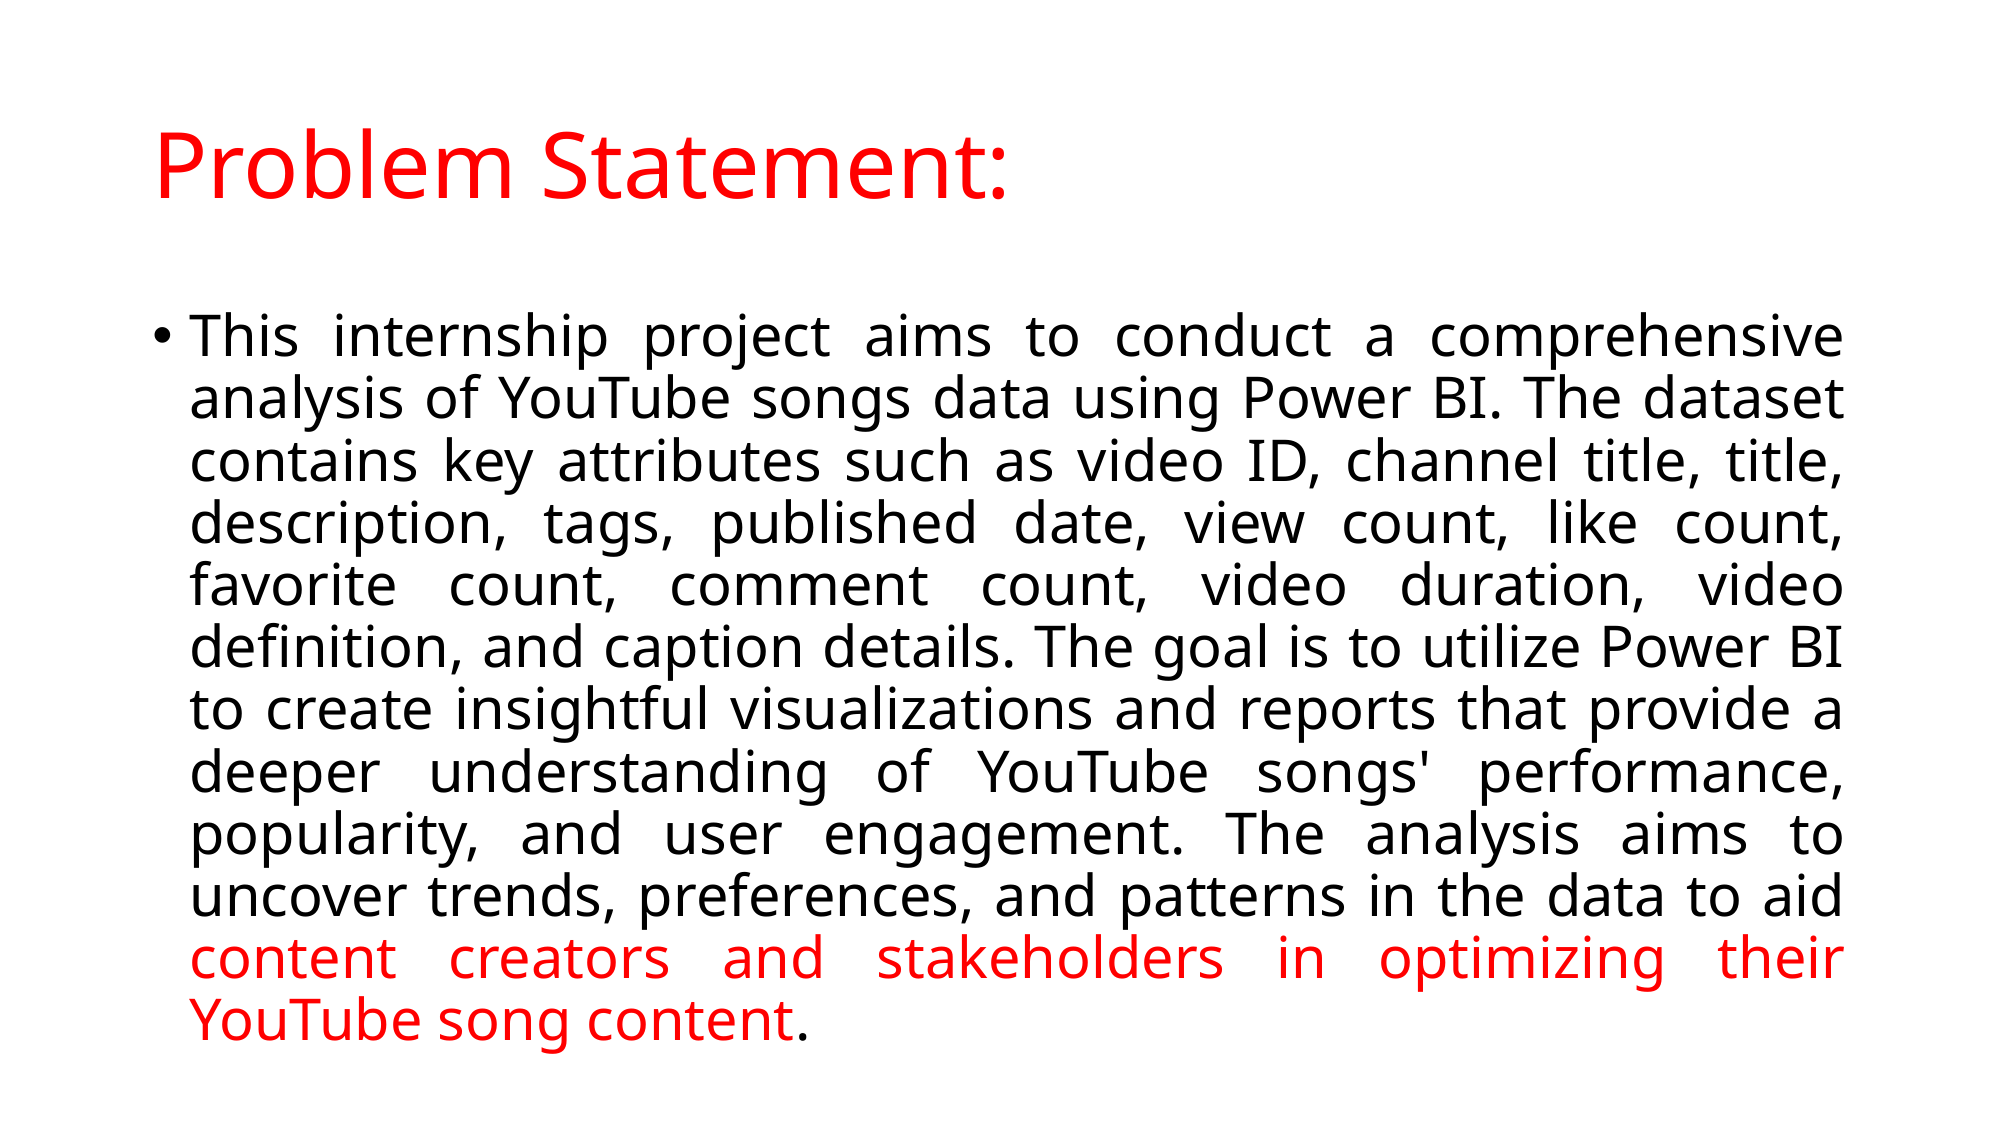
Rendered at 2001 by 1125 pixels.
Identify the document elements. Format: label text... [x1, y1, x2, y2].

title Problem Statement: [137, 59, 1863, 278]
list This internship project aims to conduct a comprehensive analysis of YouTube songs data using Power BI. The dataset contains key attributes such as video ID, channel title, title, description, tags, published date, view count, like count, favorite count, comment count, video duration, video definition, and caption details. The goal is to utilize Power BI to create insightful visualizations and reports that provide a deeper understanding of YouTube songs' performance, popularity, and user engagement. The analysis aims to uncover trends, preferences, and patterns in the data to aid content creators and stakeholders in optimizing their YouTube song content. [137, 299, 1863, 1066]
